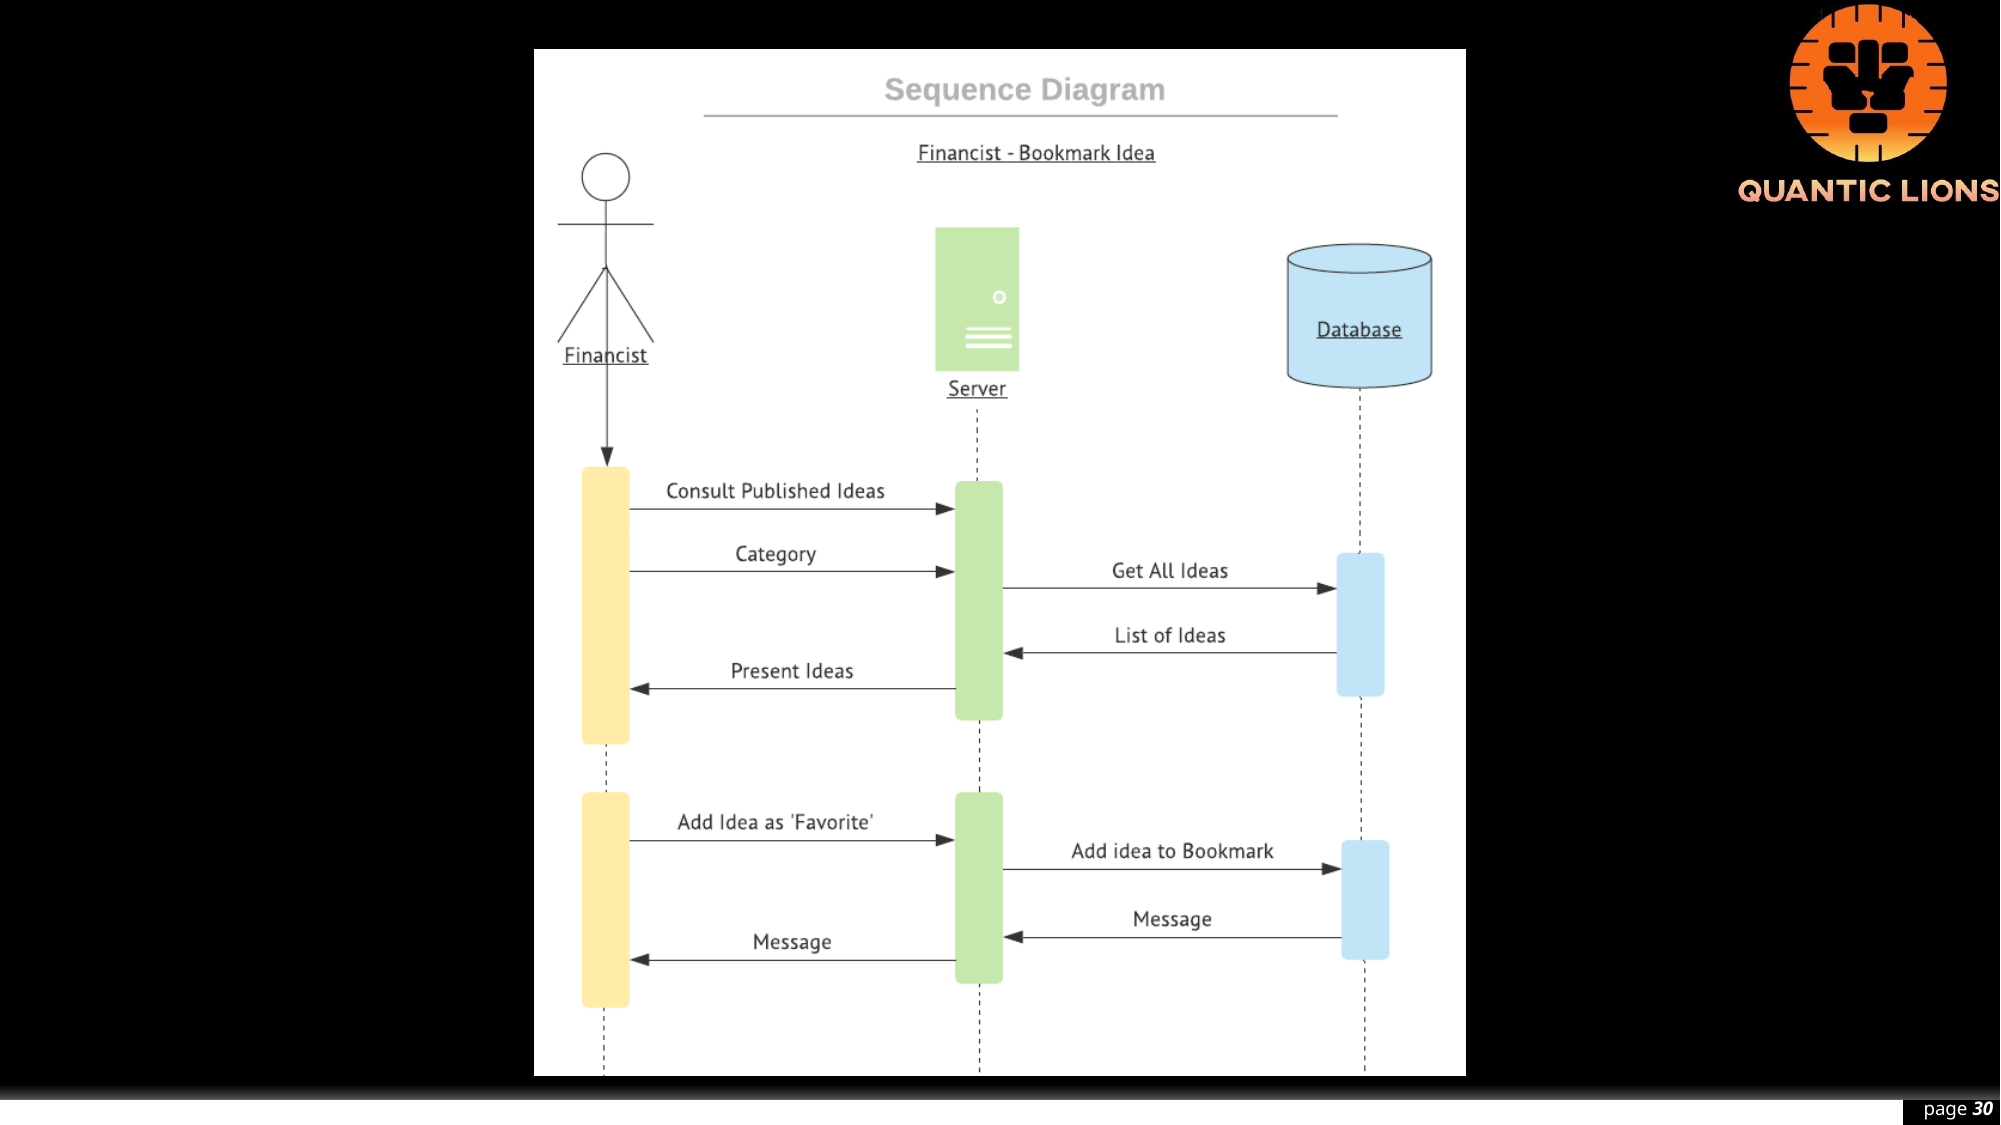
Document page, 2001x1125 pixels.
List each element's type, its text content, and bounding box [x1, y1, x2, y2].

picture [1736, 2, 2000, 202]
picture [534, 49, 1466, 1076]
slide_number page 30 [1903, 1096, 1994, 1123]
